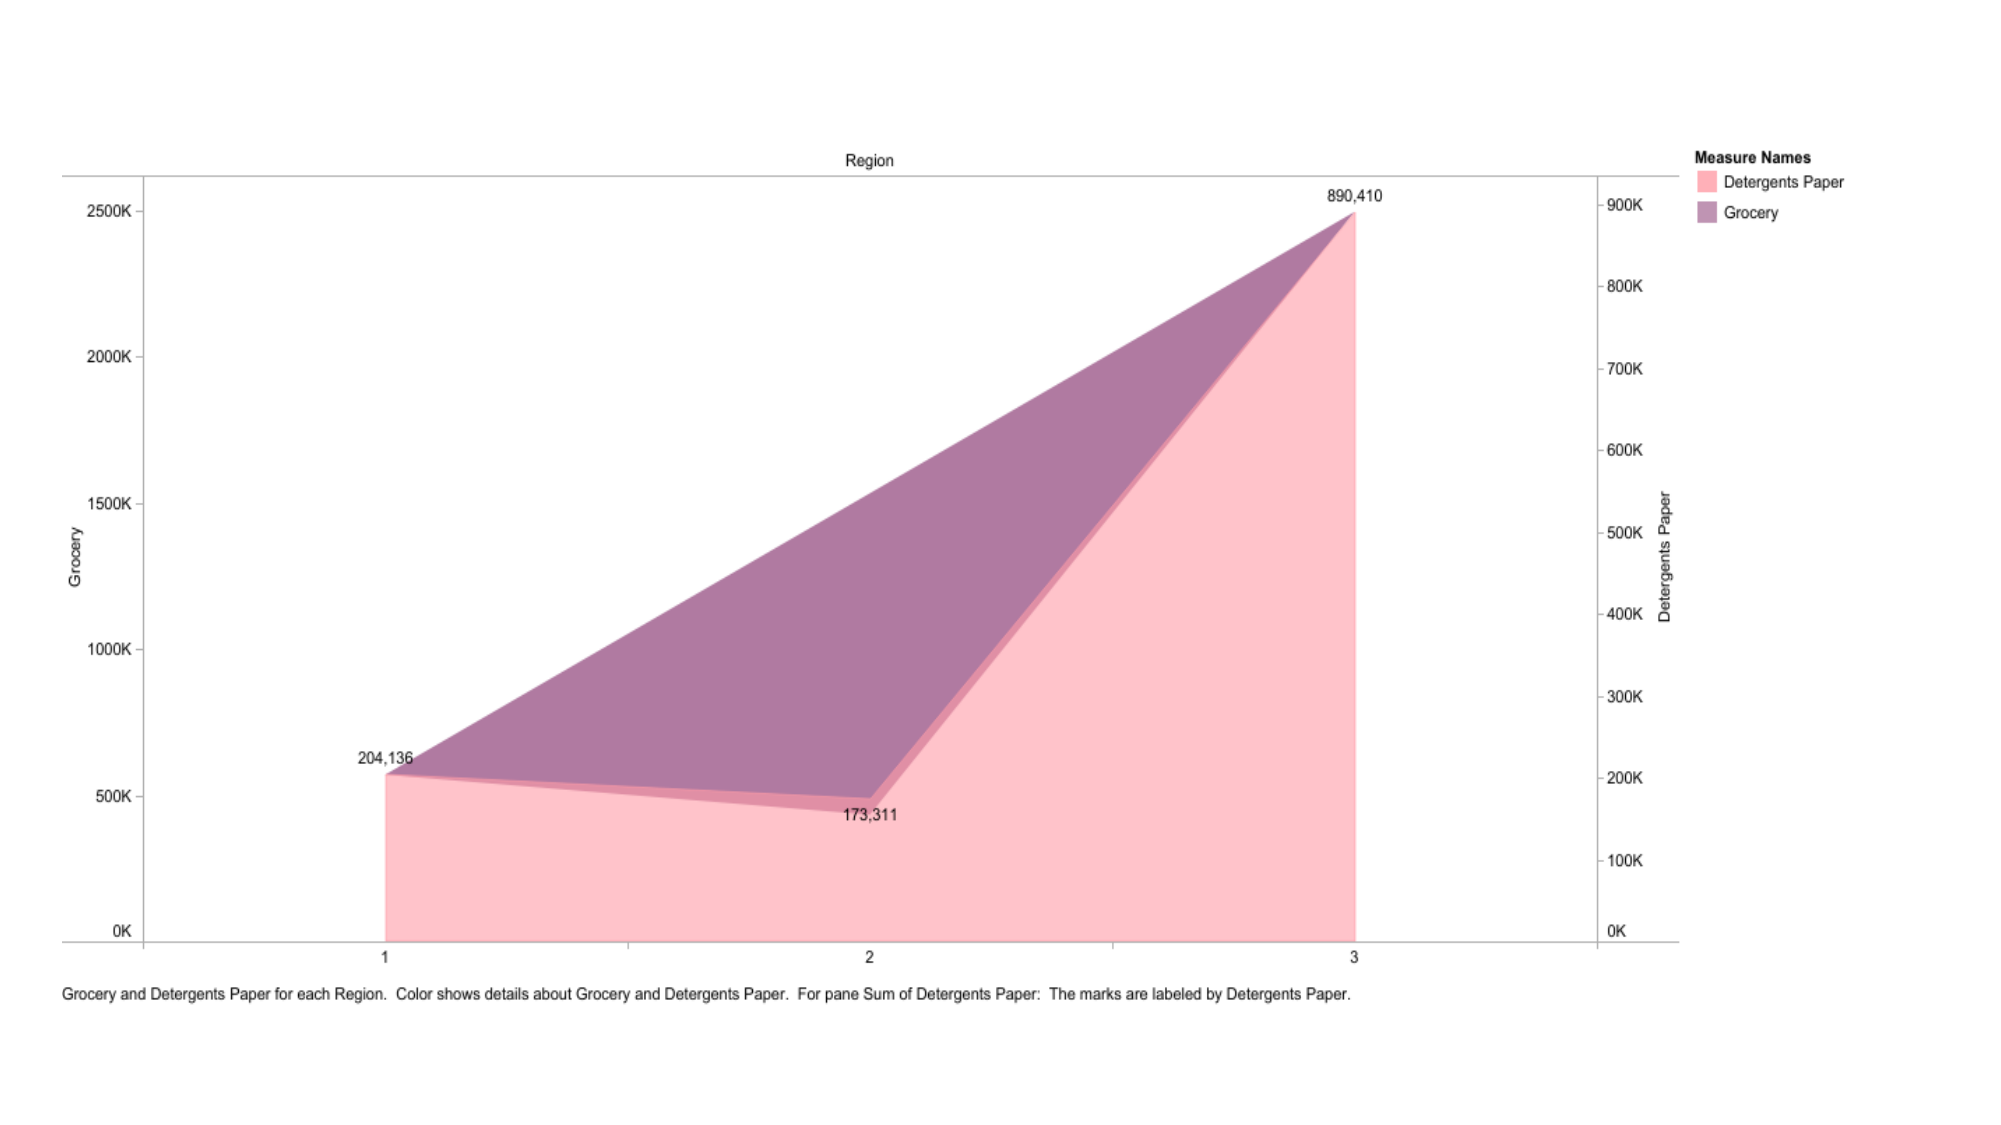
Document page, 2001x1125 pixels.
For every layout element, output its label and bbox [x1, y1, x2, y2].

picture [62, 145, 1889, 1006]
